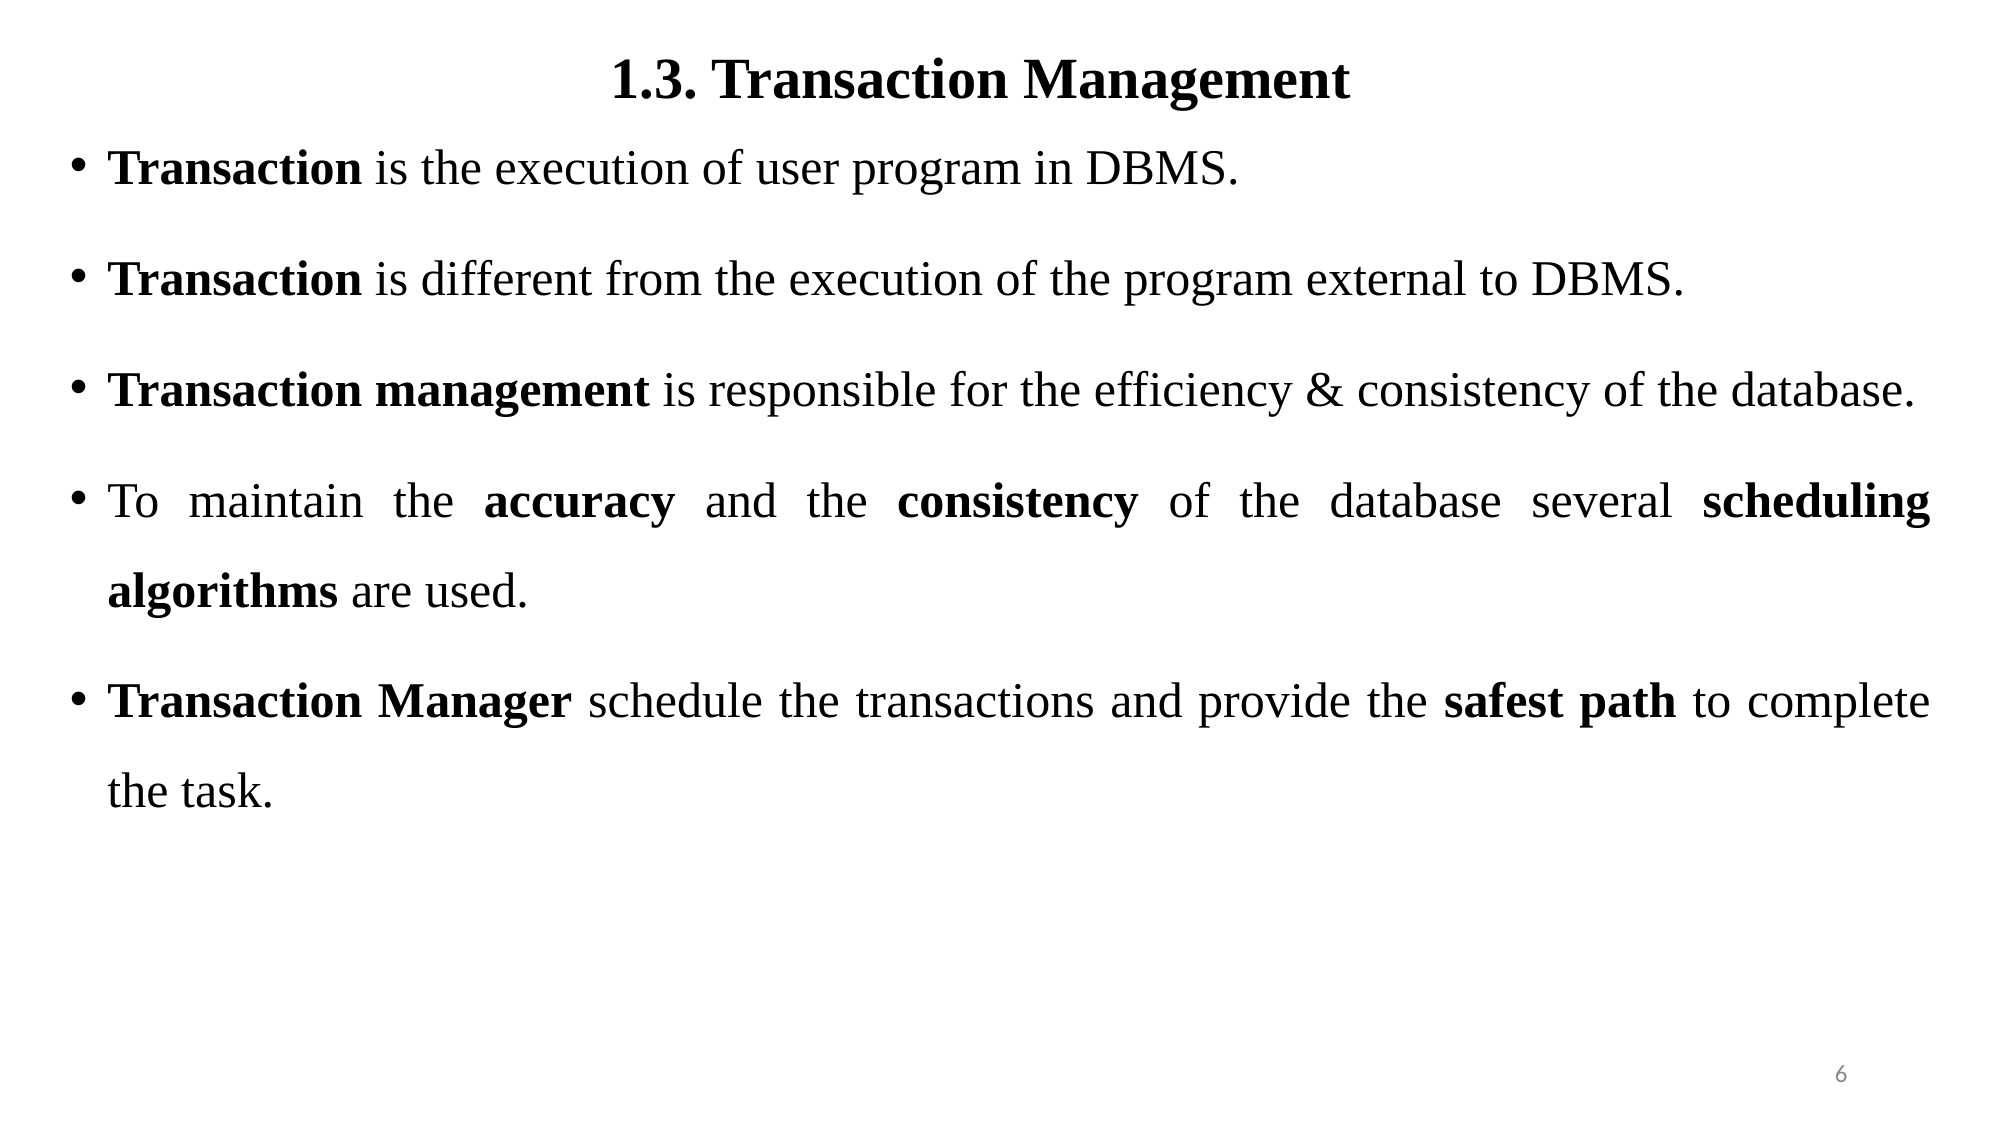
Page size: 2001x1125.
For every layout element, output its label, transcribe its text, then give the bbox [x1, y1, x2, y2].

title 1.3. Transaction Management [170, 33, 1791, 97]
slide_number 6 [1412, 1042, 1863, 1103]
list Transaction is the execution of user program in DBMS. Transaction is different from the execution of the program external to DBMS. Transaction management is responsible for the efficiency & consistency of the database. To maintain the accuracy and the consistency of the database several scheduling algorithms are used. Transaction Manager schedule the transactions and provide the safest path to complete the task. [54, 97, 1946, 1088]
